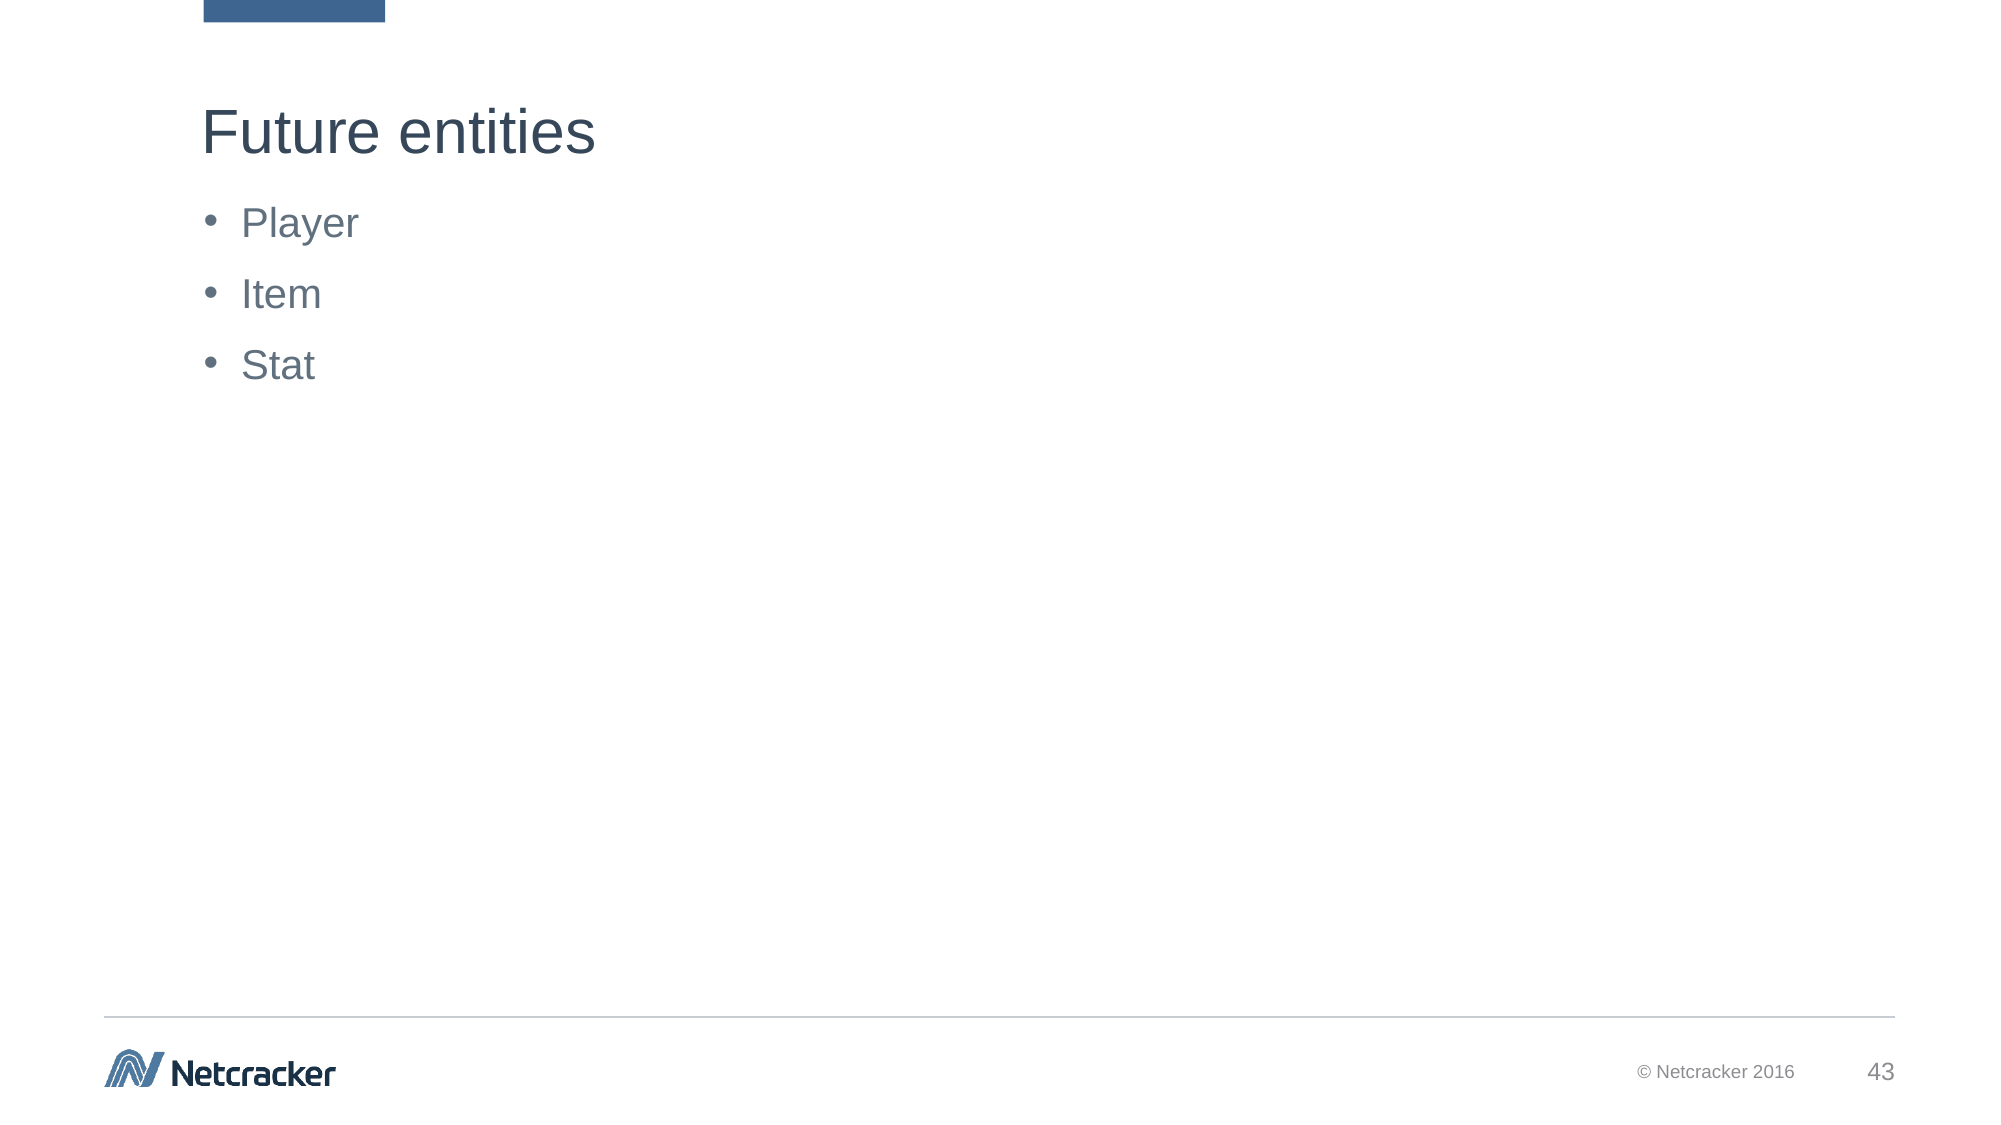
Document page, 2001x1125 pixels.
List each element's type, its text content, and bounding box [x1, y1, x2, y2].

list Player Item Stat [203, 195, 1796, 1017]
title Future entities [201, 97, 1793, 170]
picture [104, 1049, 336, 1087]
